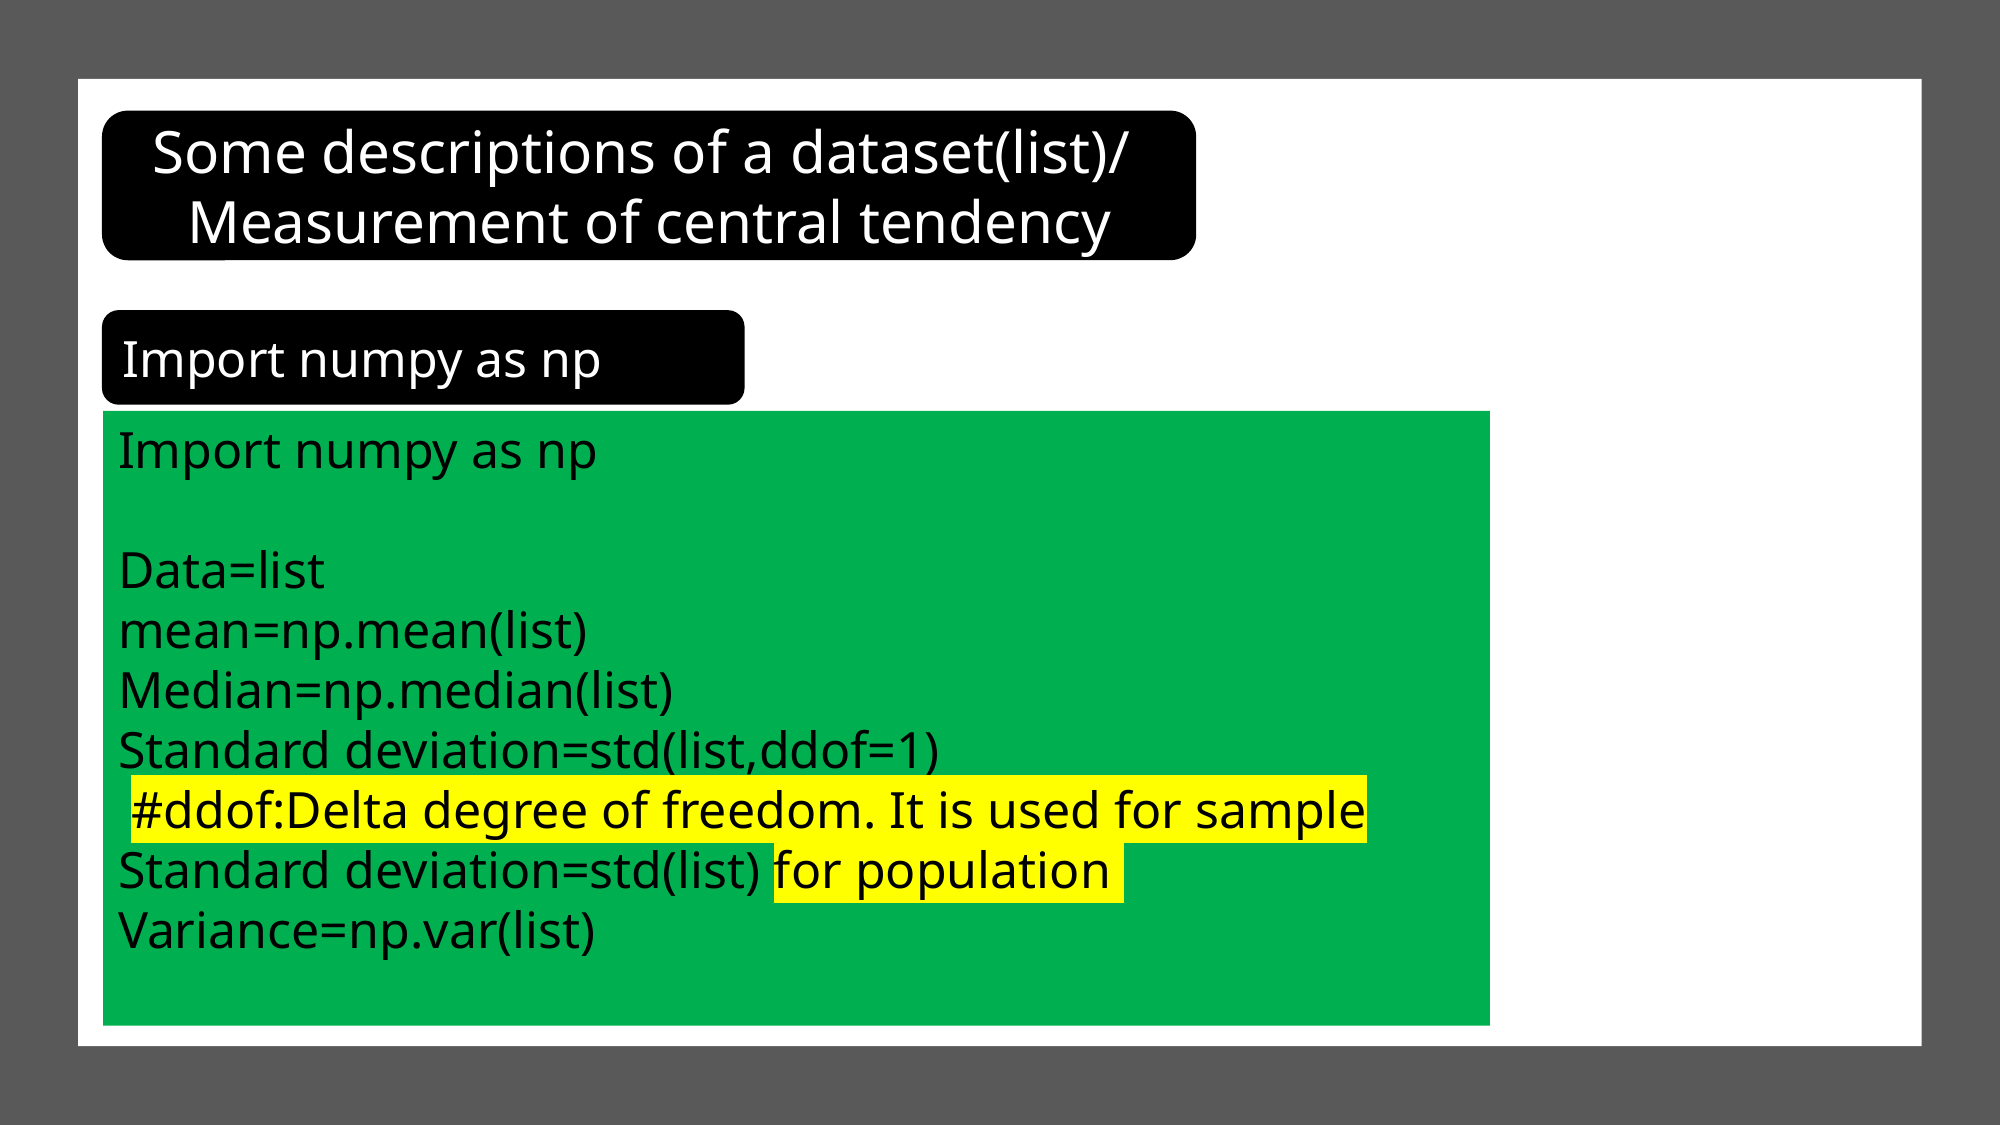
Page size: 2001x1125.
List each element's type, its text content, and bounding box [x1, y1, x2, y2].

text_box Import numpy as np Data=list mean=np.mean(list) Median=np.median(list) Standard deviation=std(list,ddof=1) #ddof:Delta degree of freedom. It is used for sample Standard deviation=std(list) for population Variance=np.var(list) [103, 410, 1490, 1026]
text_box [0, 0, 2000, 1125]
text_box Some descriptions of a dataset(list)/ Measurement of central tendency [101, 110, 1197, 261]
text_box Import numpy as np [101, 310, 745, 405]
text_box [77, 77, 1923, 1048]
